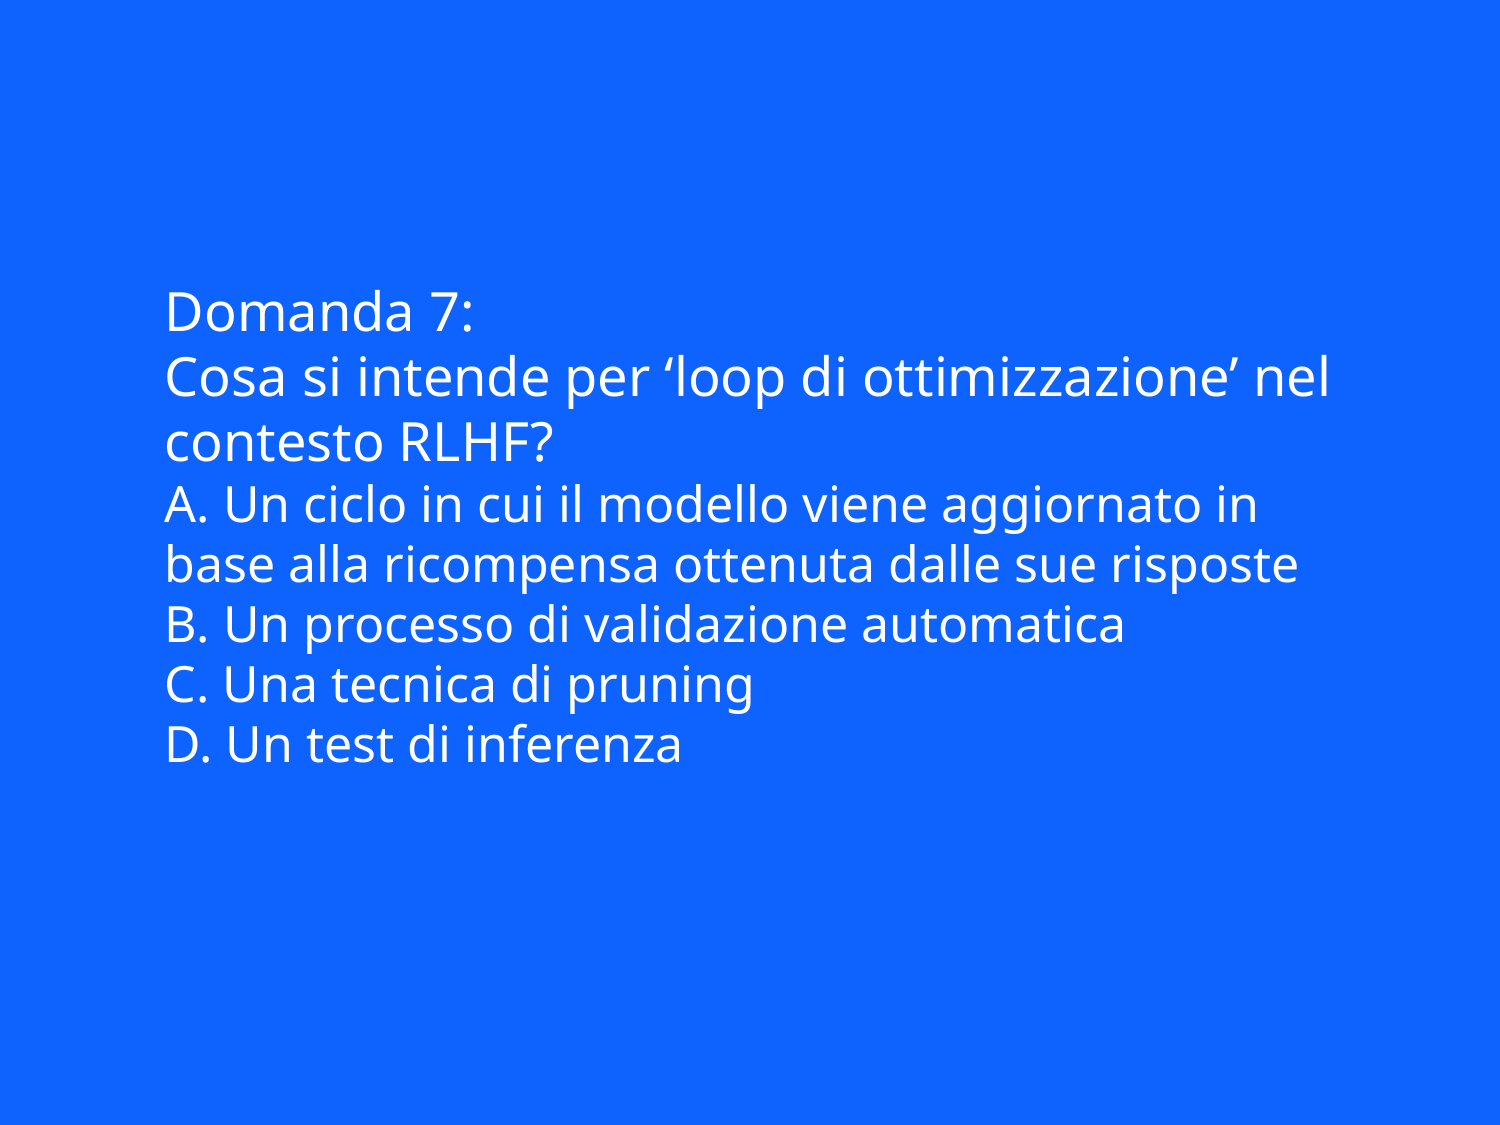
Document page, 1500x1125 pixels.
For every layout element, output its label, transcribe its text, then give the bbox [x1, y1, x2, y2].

text_box Domanda 7: Cosa si intende per ‘loop di ottimizzazione’ nel contesto RLHF? A. Un ciclo in cui il modello viene aggiornato in base alla ricompensa ottenuta dalle sue risposte B. Un processo di validazione automatica C. Una tecnica di pruning D. Un test di inferenza [149, 224, 1350, 780]
